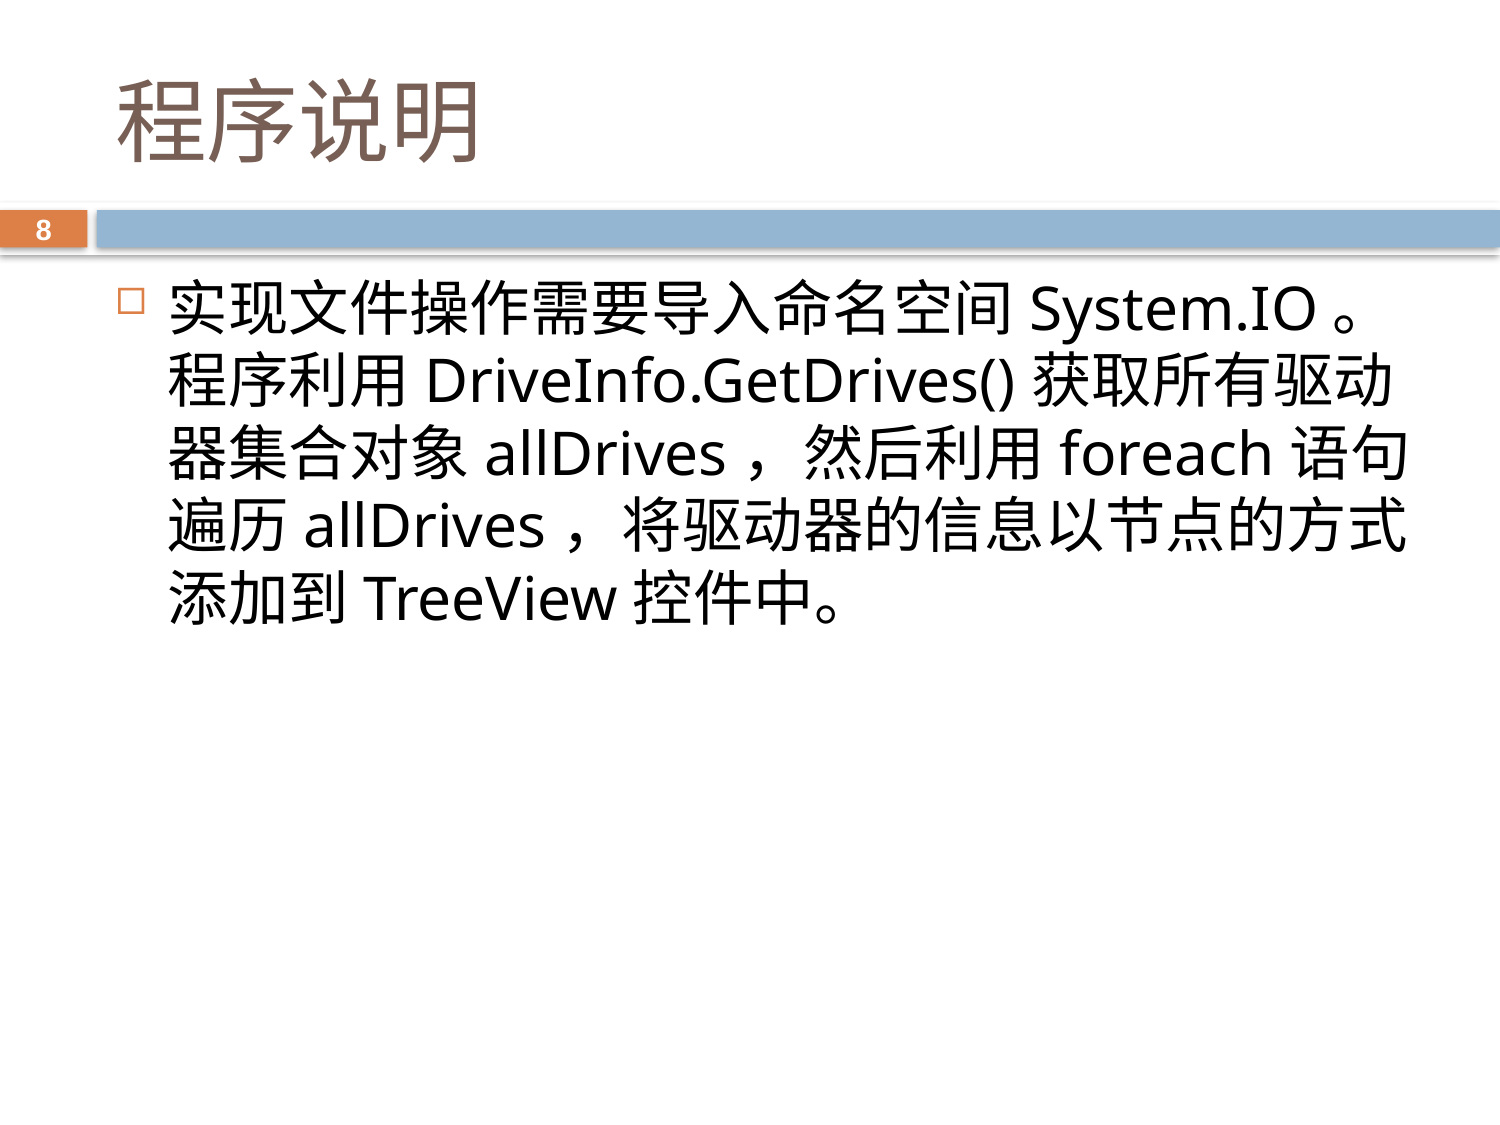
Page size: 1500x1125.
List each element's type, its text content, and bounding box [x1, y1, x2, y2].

title 程序说明 [100, 37, 1438, 200]
slide_number 8 [0, 208, 88, 249]
list 实现文件操作需要导入命名空间System.IO。程序利用DriveInfo.GetDrives()获取所有驱动器集合对象allDrives，然后利用foreach语句遍历allDrives，将驱动器的信息以节点的方式添加到TreeView控件中。 [100, 262, 1438, 1000]
